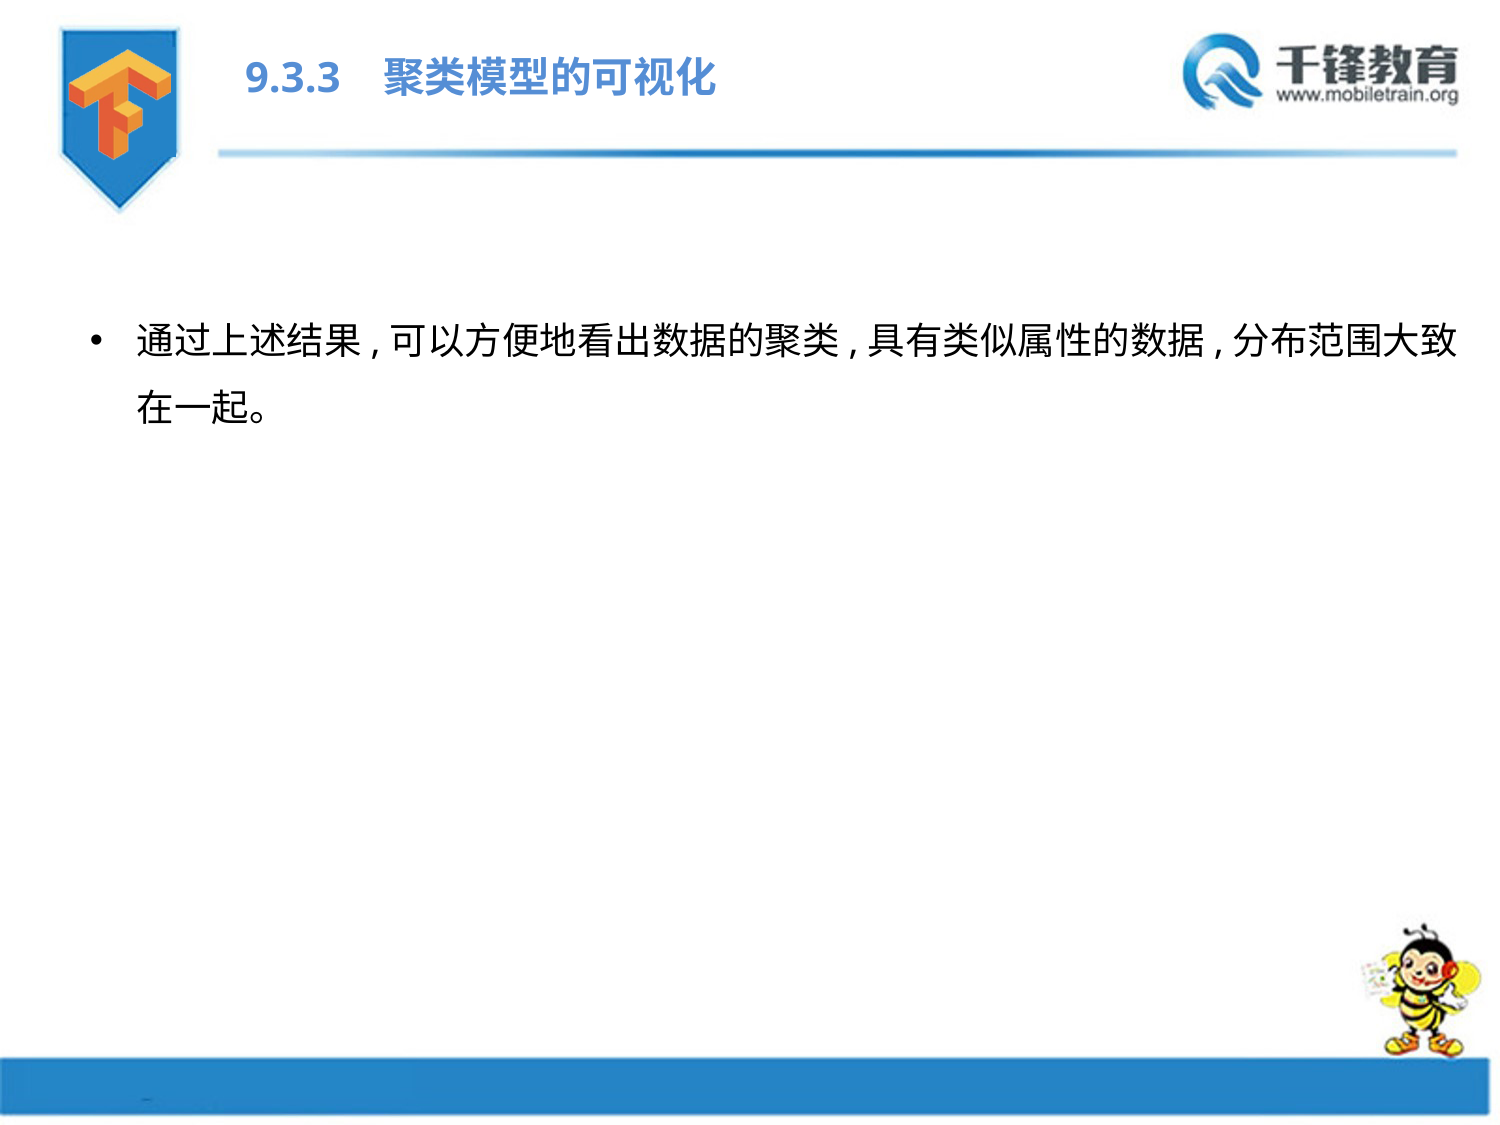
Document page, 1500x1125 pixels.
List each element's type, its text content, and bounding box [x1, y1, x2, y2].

picture [0, 437, 1500, 1125]
text_box 通过上述结果,可以方便地看出数据的聚类,具有类似属性的数据,分布范围大致在一起。 [0, 286, 1500, 437]
text_box 9.3.3 聚类模型的可视化 [230, 29, 1069, 122]
picture [0, 0, 1500, 286]
